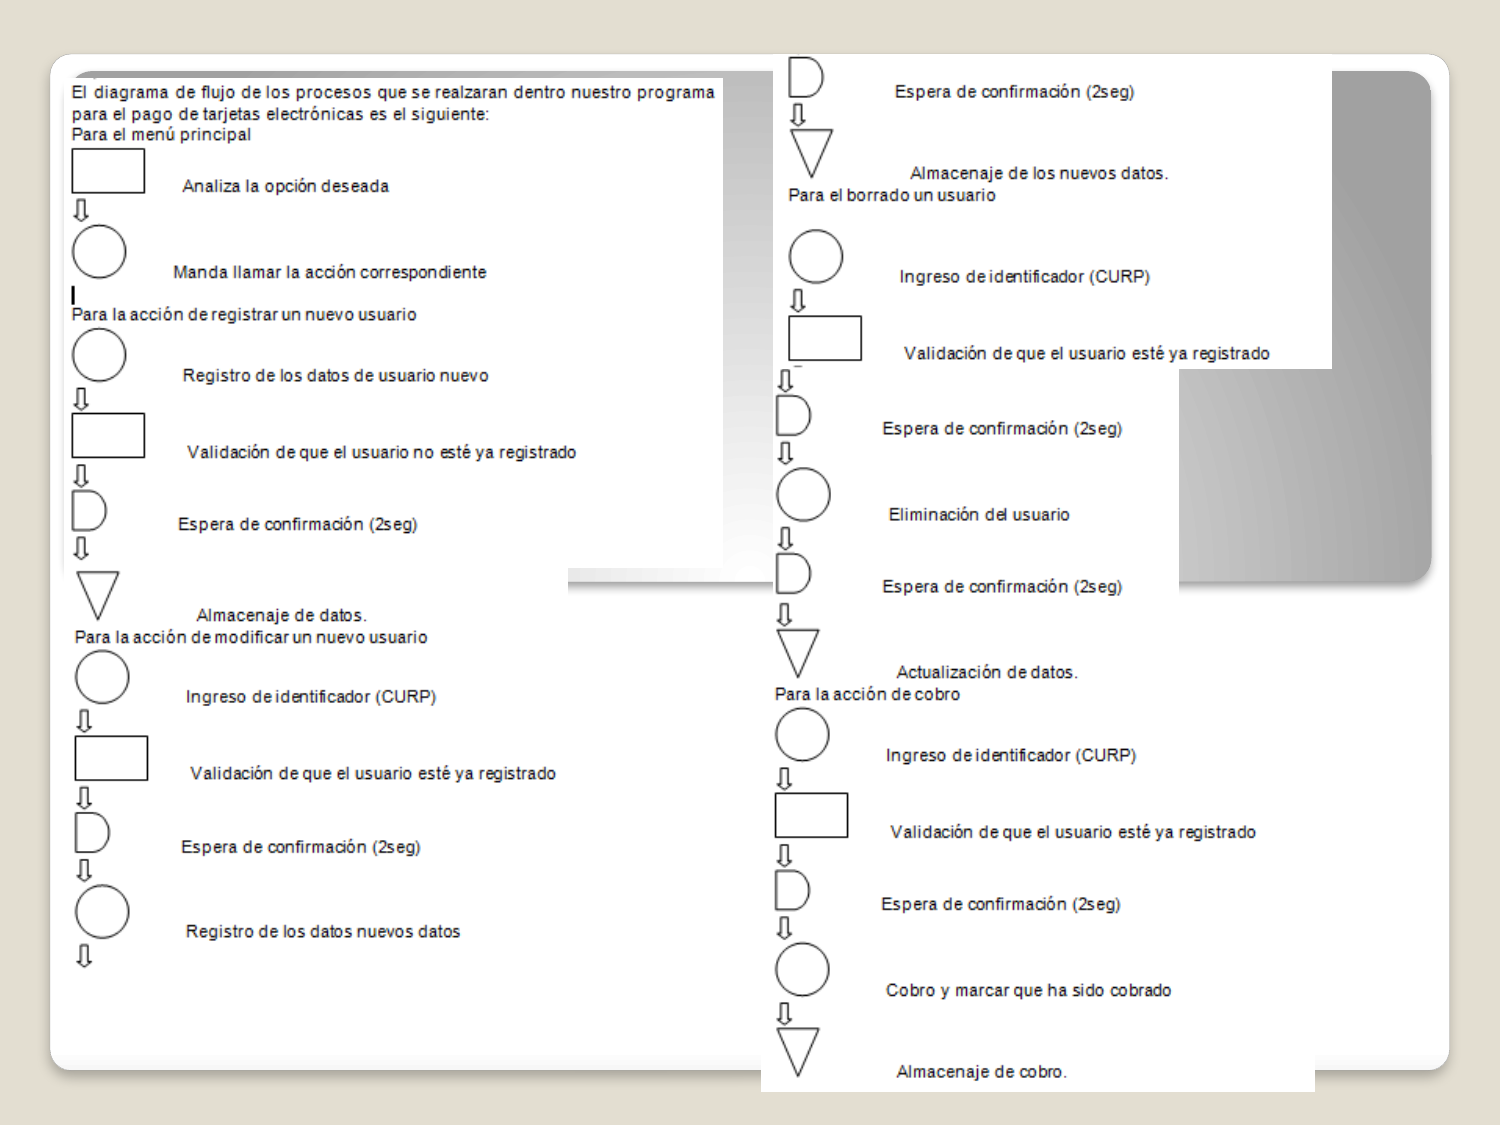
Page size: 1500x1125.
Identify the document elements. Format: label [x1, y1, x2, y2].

picture [761, 54, 1332, 1092]
picture [64, 77, 723, 969]
